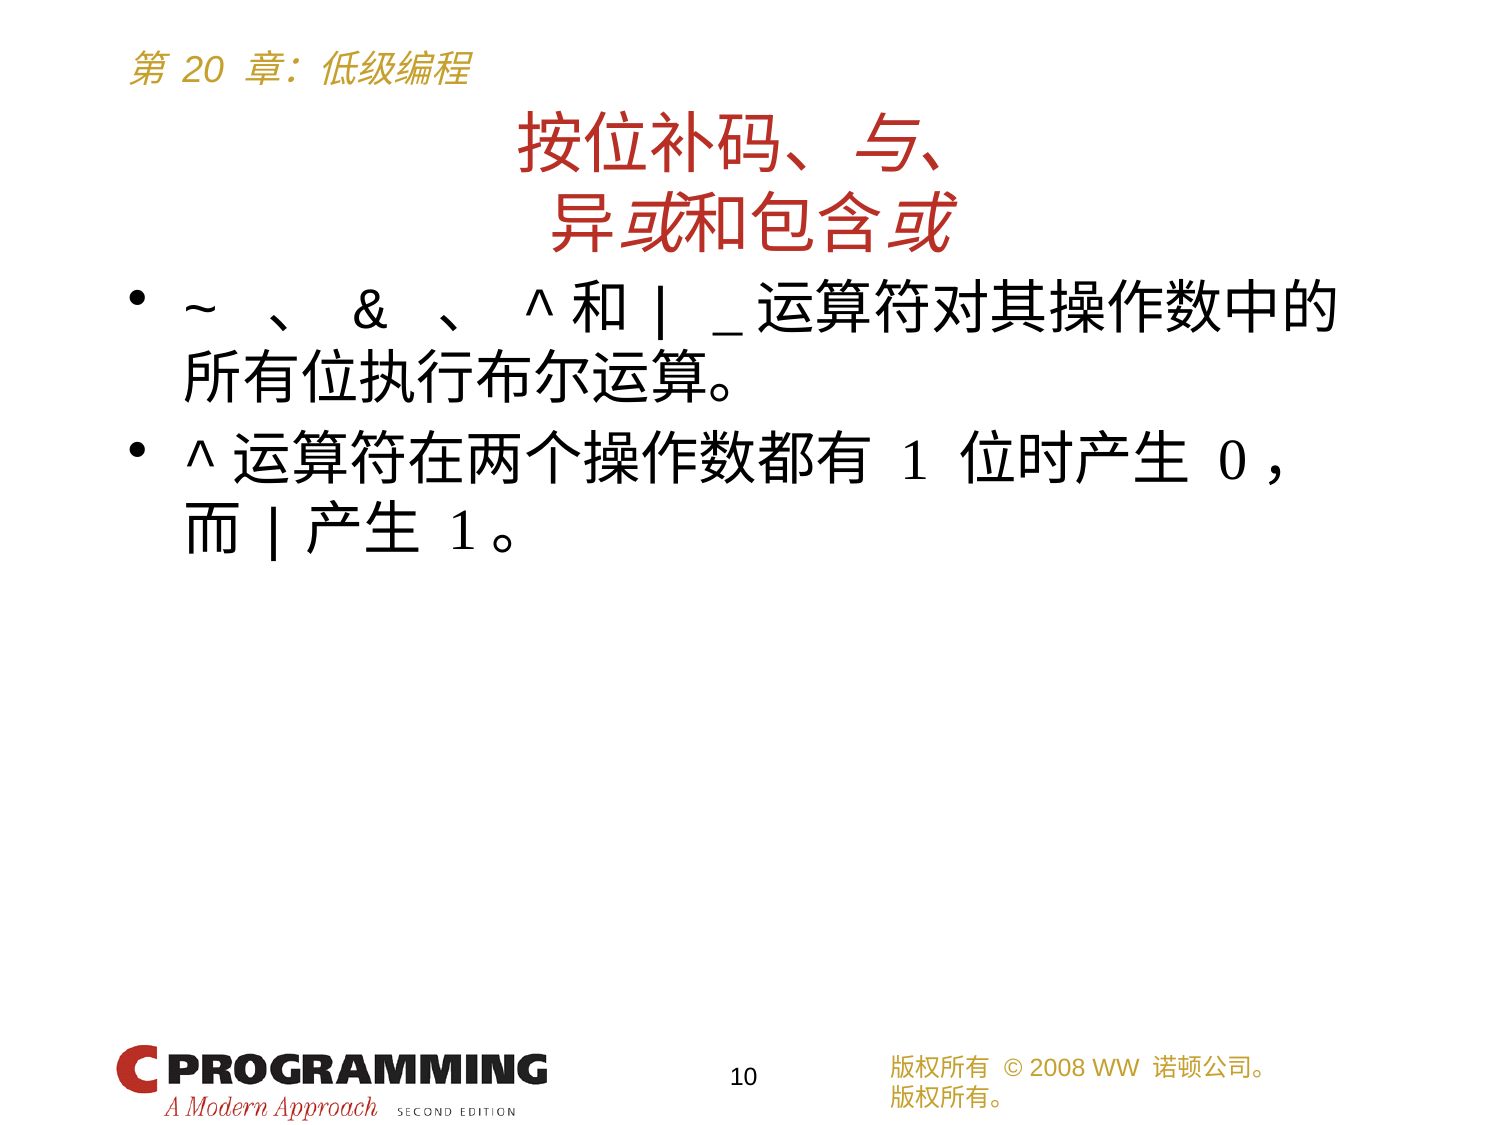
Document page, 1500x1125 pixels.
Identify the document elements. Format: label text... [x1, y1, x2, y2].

list ~ 、 & 、 ^和| _运算符对其操作数中的所有位执行布尔运算。 ^运算符在两个操作数都有 1 位时产生 0，而|产生 1。 [112, 262, 1388, 1038]
slide_number 10 [687, 1049, 801, 1101]
title 按位补码、与、 异或和包含或 [112, 125, 1388, 238]
picture [112, 1041, 550, 1123]
footer 版权所有 © 2008 WW 诺顿公司。 版权所有。 [874, 1043, 1388, 1119]
